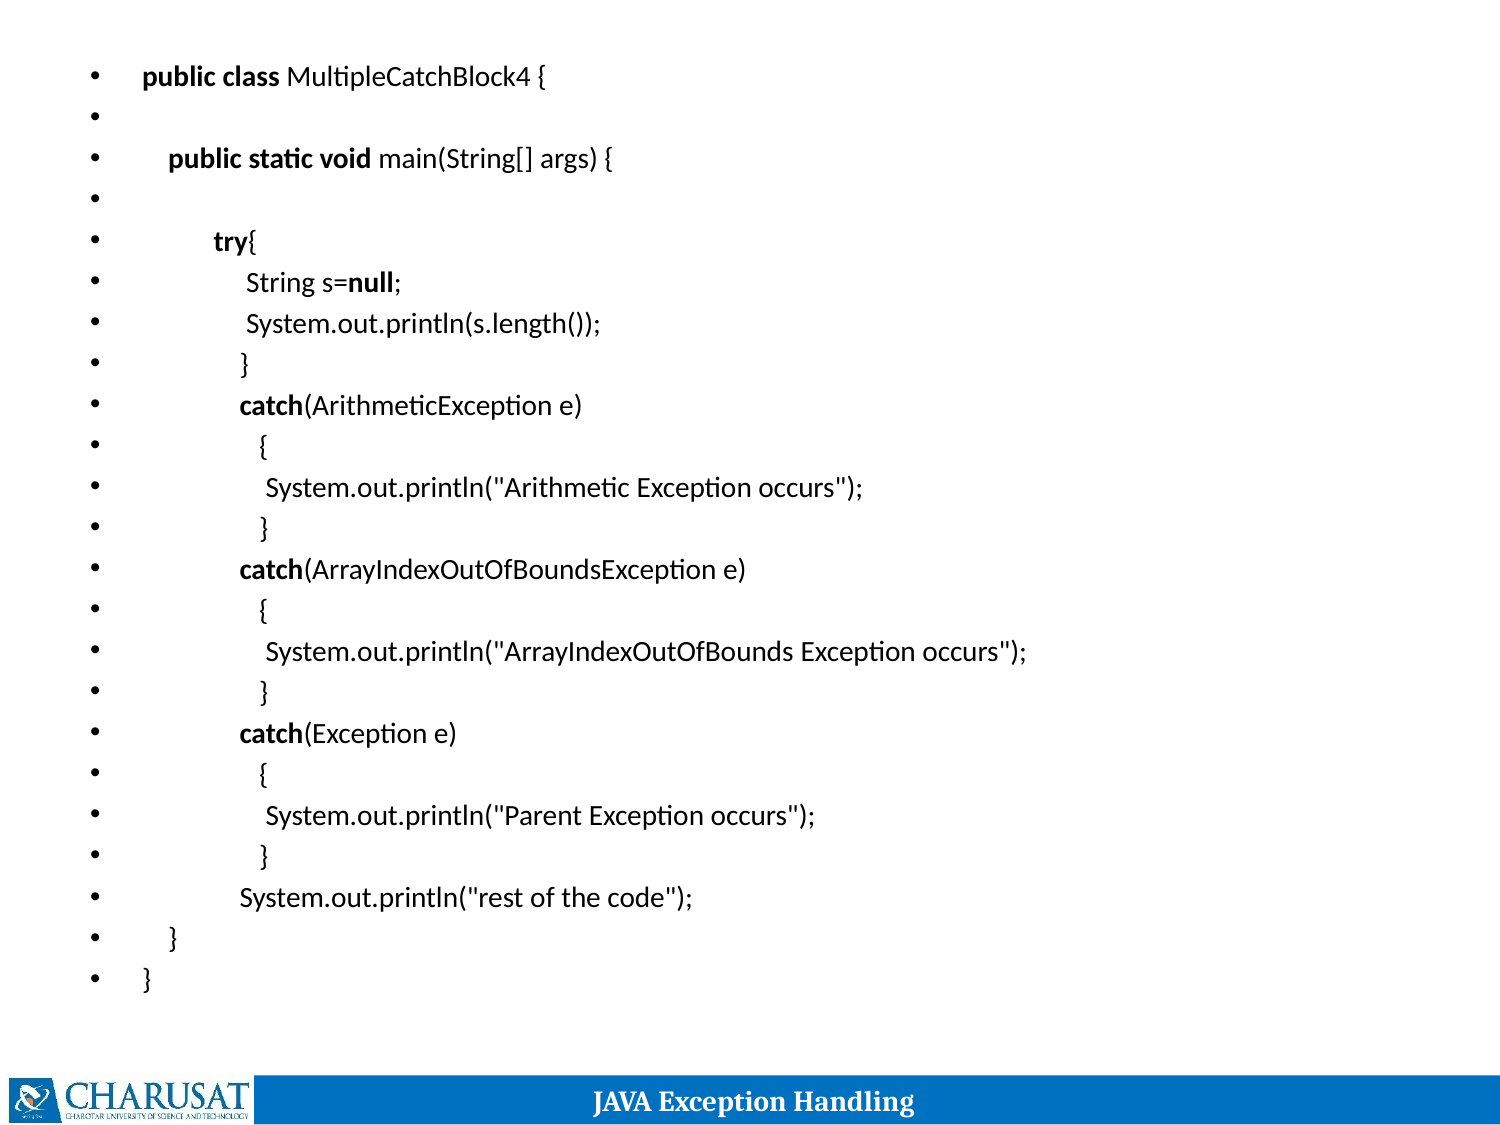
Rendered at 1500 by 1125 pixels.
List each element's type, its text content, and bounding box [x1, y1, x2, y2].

list public class MultipleCatchBlock4 { public static void main(String[] args) { try{ String s=null; System.out.println(s.length()); } catch(ArithmeticException e) { System.out.println("Arithmetic Exception occurs"); } catch(ArrayIndexOutOfBoundsException e) { System.out.println("ArrayIndexOutOfBounds Exception occurs"); } catch(Exception e) { System.out.println("Parent Exception occurs"); } System.out.println("rest of the code"); } } [75, 50, 1425, 1005]
picture [3, 1073, 255, 1125]
text_box JAVA Exception Handling [257, 1075, 1500, 1125]
